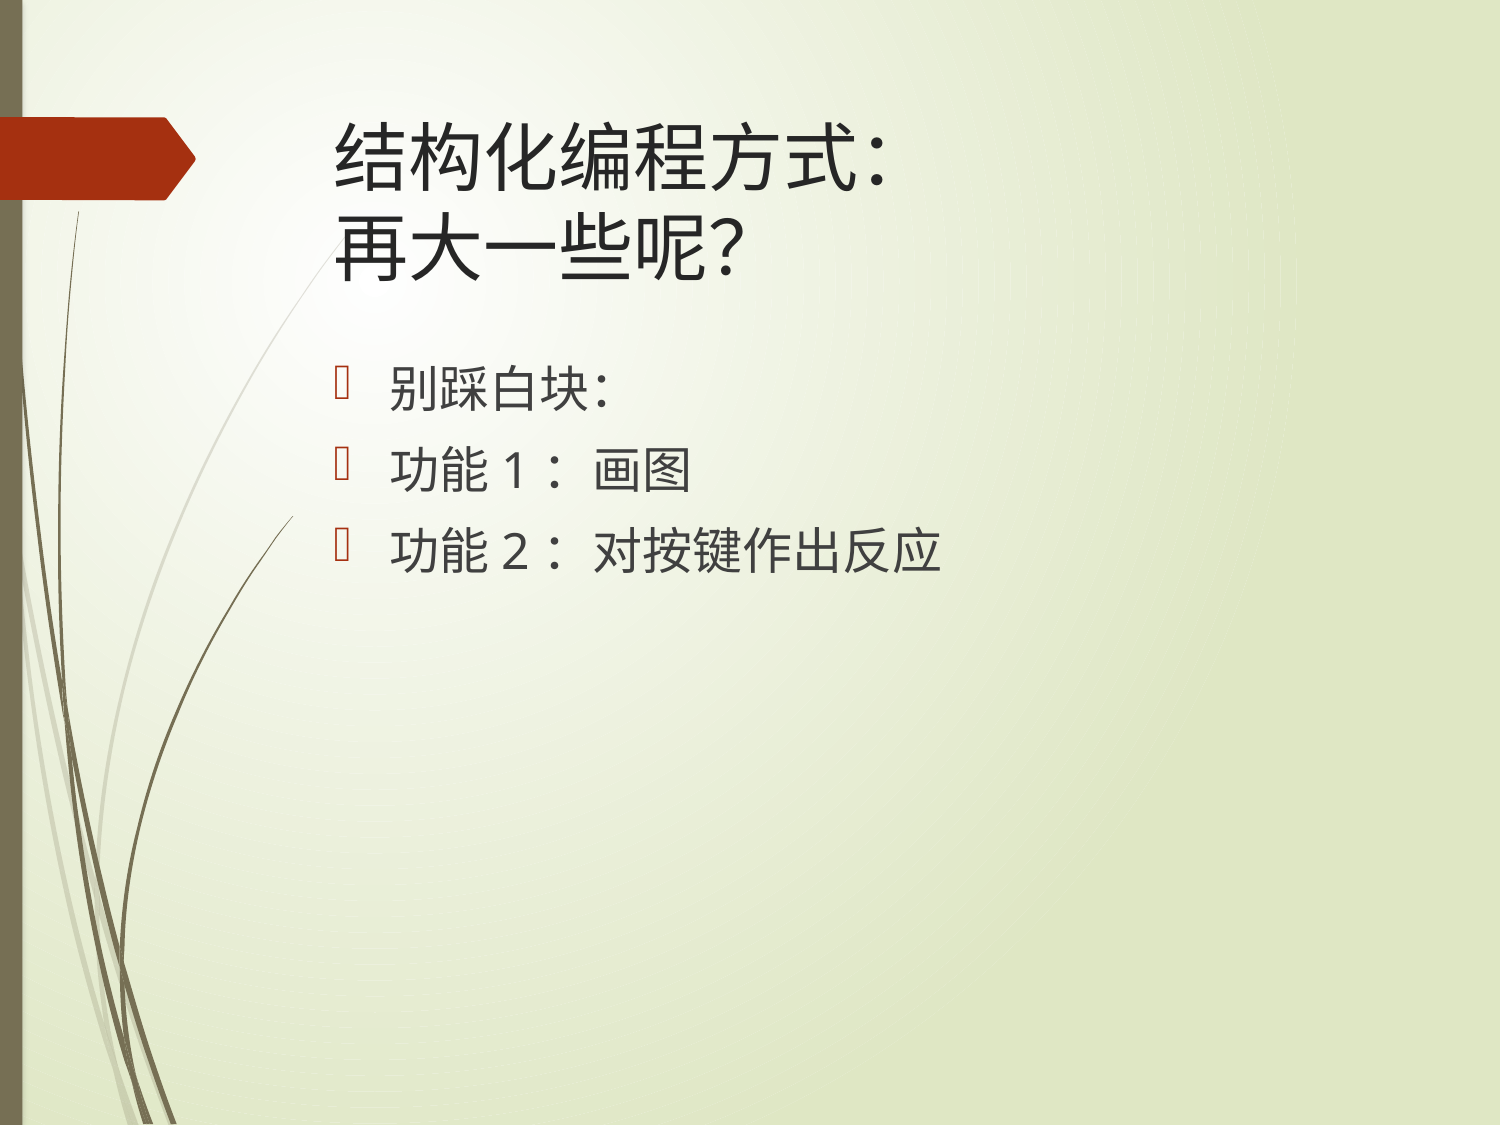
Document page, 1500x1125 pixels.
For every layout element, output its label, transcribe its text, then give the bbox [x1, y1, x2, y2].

title 结构化编程方式： 再大一些呢？ [319, 102, 1416, 313]
list 别踩白块： 功能1：画图 功能2：对按键作出反应 [318, 350, 1416, 970]
